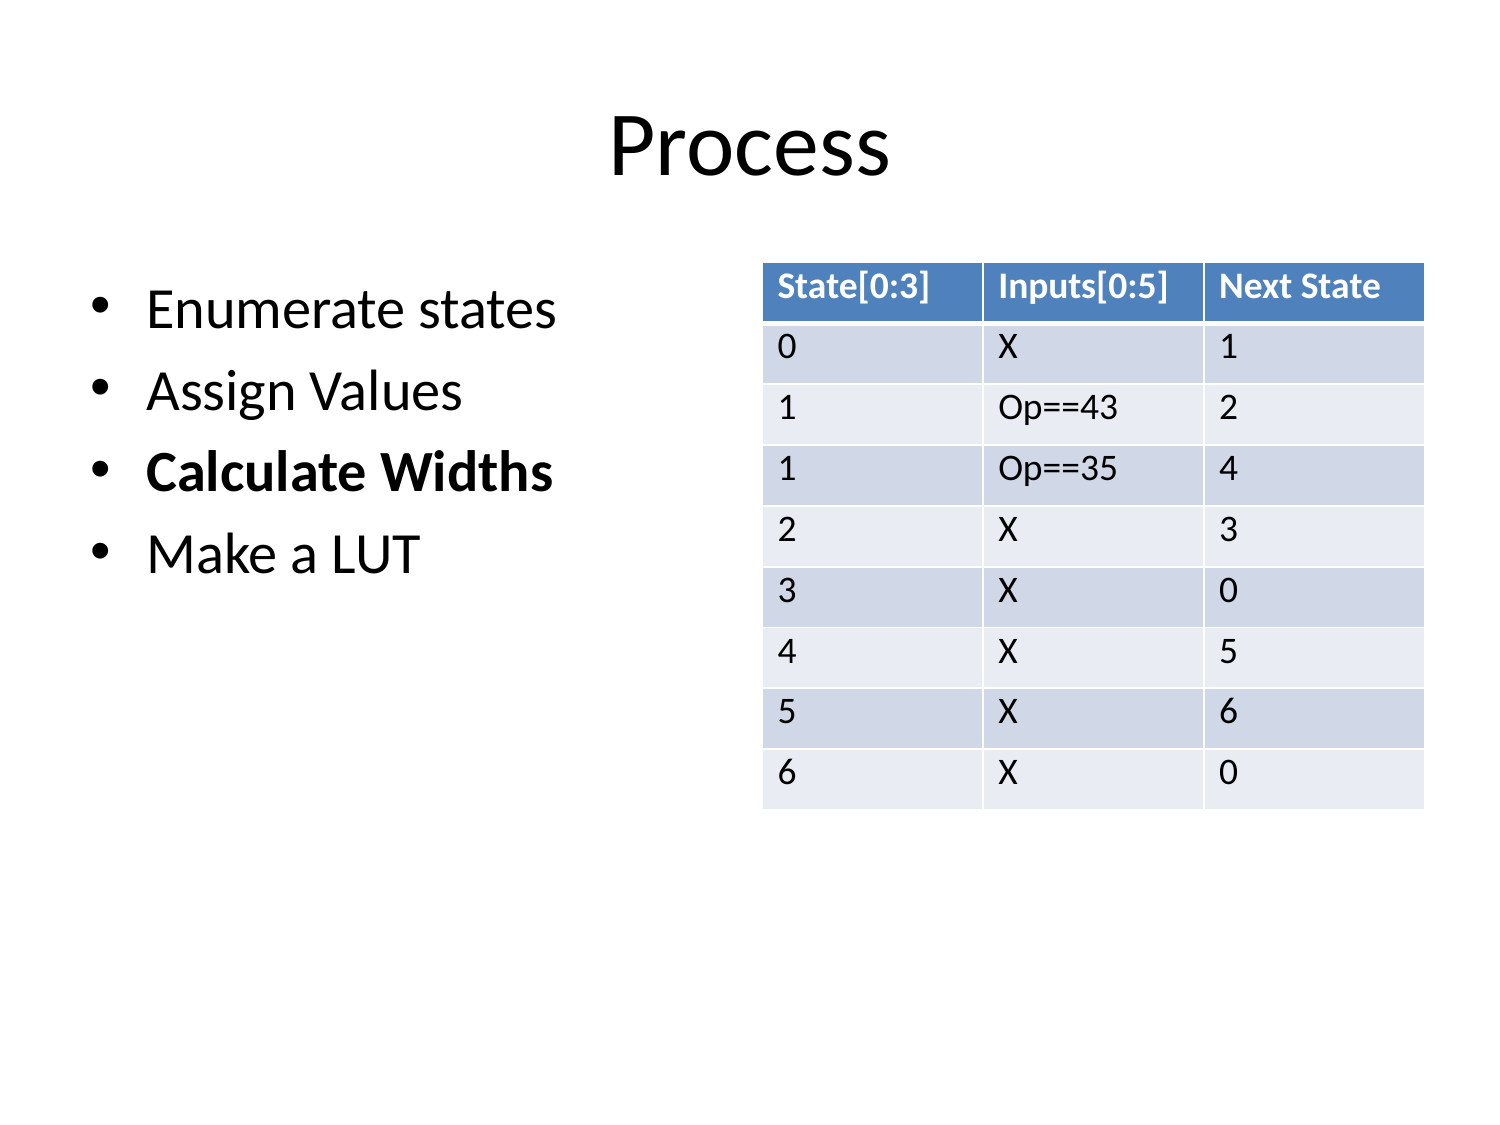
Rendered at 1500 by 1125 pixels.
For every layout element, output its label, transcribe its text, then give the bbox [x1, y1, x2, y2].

table_cell 6 [1205, 689, 1424, 748]
table_cell 2 [1205, 385, 1424, 444]
table_cell 1 [1205, 326, 1424, 383]
title Process [75, 45, 1425, 233]
table_cell 1 [763, 446, 982, 505]
table_cell 3 [1205, 507, 1424, 566]
table_cell 3 [763, 568, 982, 627]
table_cell 4 [1205, 446, 1424, 505]
table_cell X [984, 750, 1203, 809]
table_cell X [984, 326, 1203, 383]
table_cell X [984, 628, 1203, 687]
table_cell X [984, 568, 1203, 627]
table_header State[0:3] [763, 263, 982, 321]
table_cell 6 [763, 750, 982, 809]
table_cell 0 [763, 326, 982, 383]
table_cell 1 [763, 385, 982, 444]
table_cell Op==43 [984, 385, 1203, 444]
table_cell X [984, 689, 1203, 748]
table_cell X [984, 507, 1203, 566]
table_cell 0 [1205, 568, 1424, 627]
table_header Inputs[0:5] [984, 263, 1203, 321]
table_cell 2 [763, 507, 982, 566]
table_cell Op==35 [984, 446, 1203, 505]
table_cell 5 [1205, 628, 1424, 687]
table_cell 5 [763, 689, 982, 748]
table_cell 0 [1205, 750, 1424, 809]
table_header Next State [1205, 263, 1424, 321]
table_cell 4 [763, 628, 982, 687]
list Enumerate states Assign Values Calculate Widths Make a LUT [75, 262, 738, 1005]
